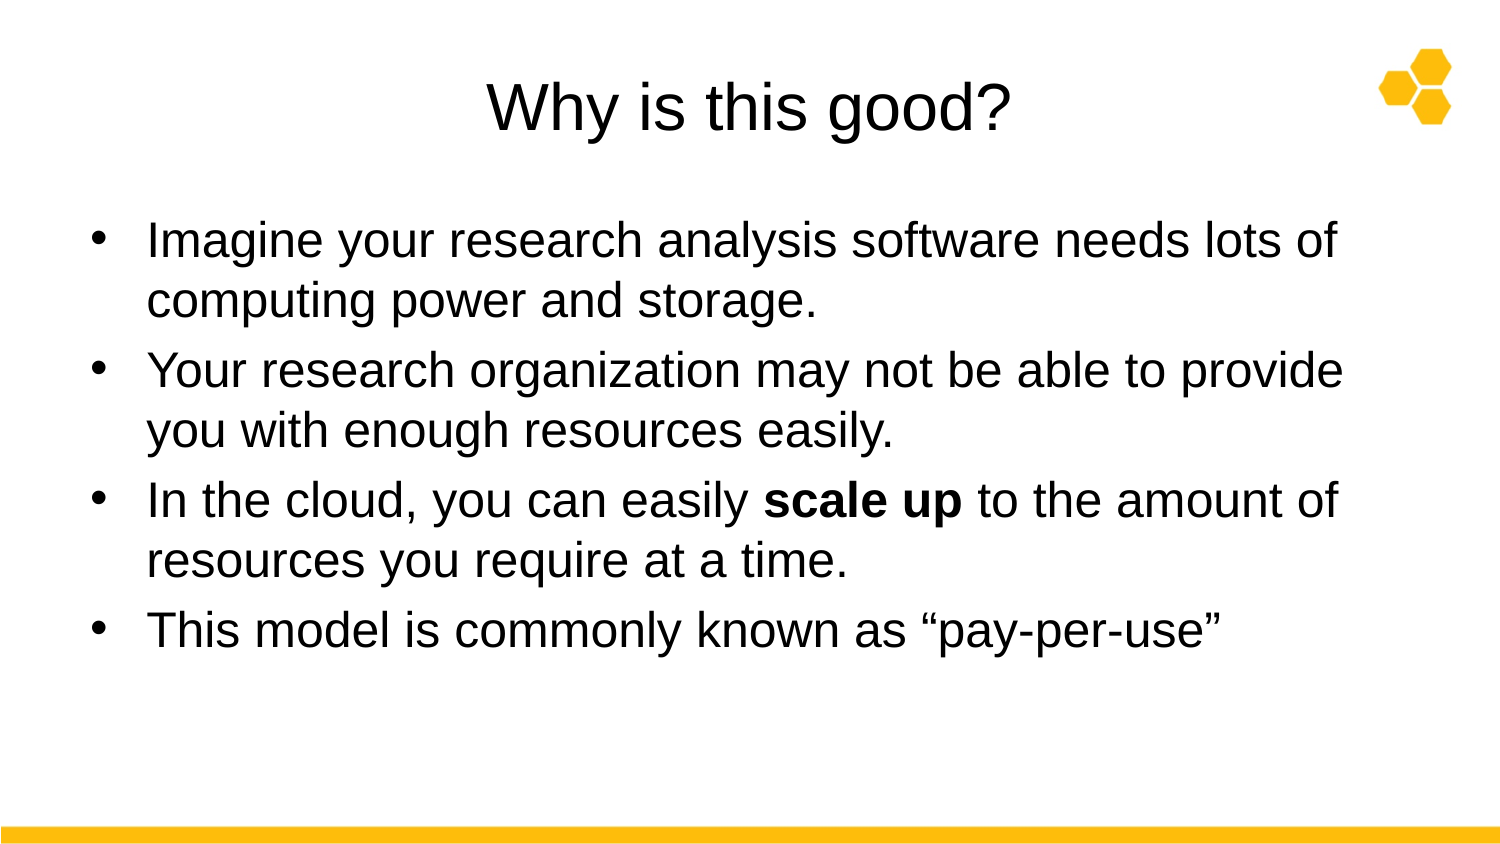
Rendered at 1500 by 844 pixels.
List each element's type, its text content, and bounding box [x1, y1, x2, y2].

picture [0, 0, 1500, 844]
list Imagine your research analysis software needs lots of computing power and storage. Your research organization may not be able to provide you with enough resources easily. In the cloud, you can easily scale up to the amount of resources you require at a time. This model is commonly known as “pay-per-use” [75, 199, 1425, 754]
title Why is this good? [75, 33, 1425, 175]
